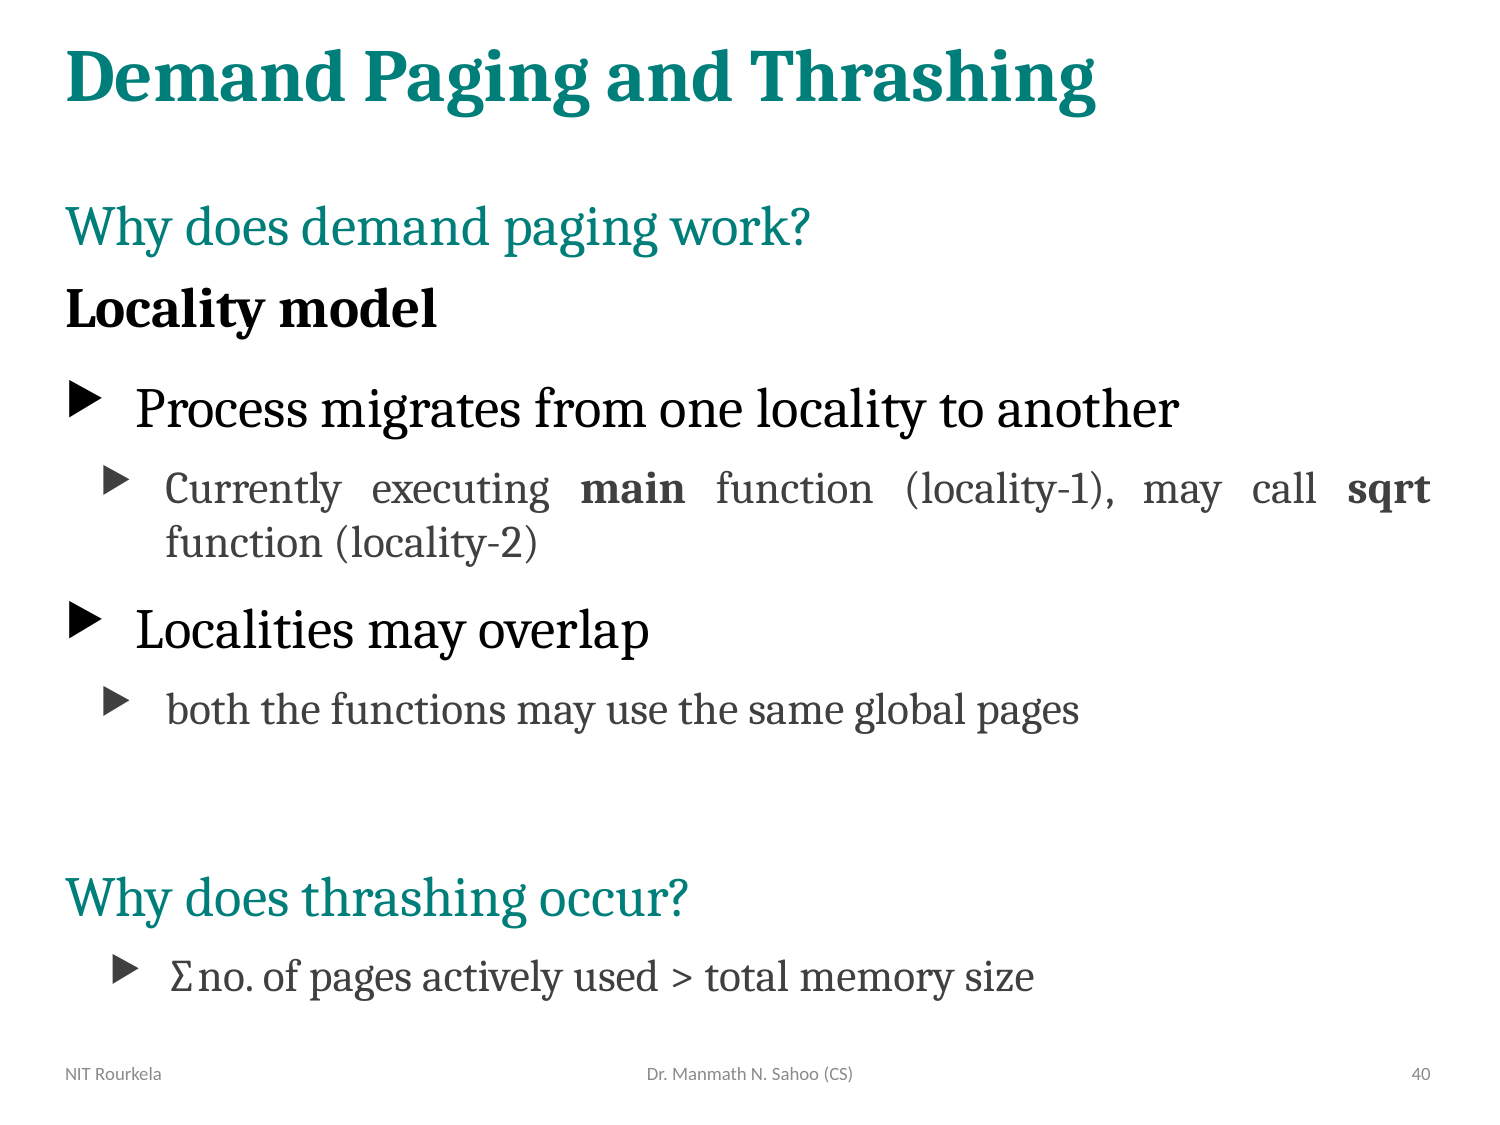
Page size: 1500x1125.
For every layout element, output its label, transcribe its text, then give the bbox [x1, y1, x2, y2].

footer Dr. Manmath N. Sahoo (CS) [496, 1042, 1004, 1103]
list Why does demand paging work? Locality model Process migrates from one locality to another Currently executing main function (locality-1), may call sqrt function (locality-2) Localities may overlap both the functions may use the same global pages Why does thrashing occur? ∑no. of pages actively used > total memory size [50, 167, 1446, 1014]
title Demand Paging and Thrashing [50, 5, 1446, 149]
slide_number NIT Rourkela [50, 1042, 441, 1103]
slide_number 40 [1089, 1042, 1446, 1103]
